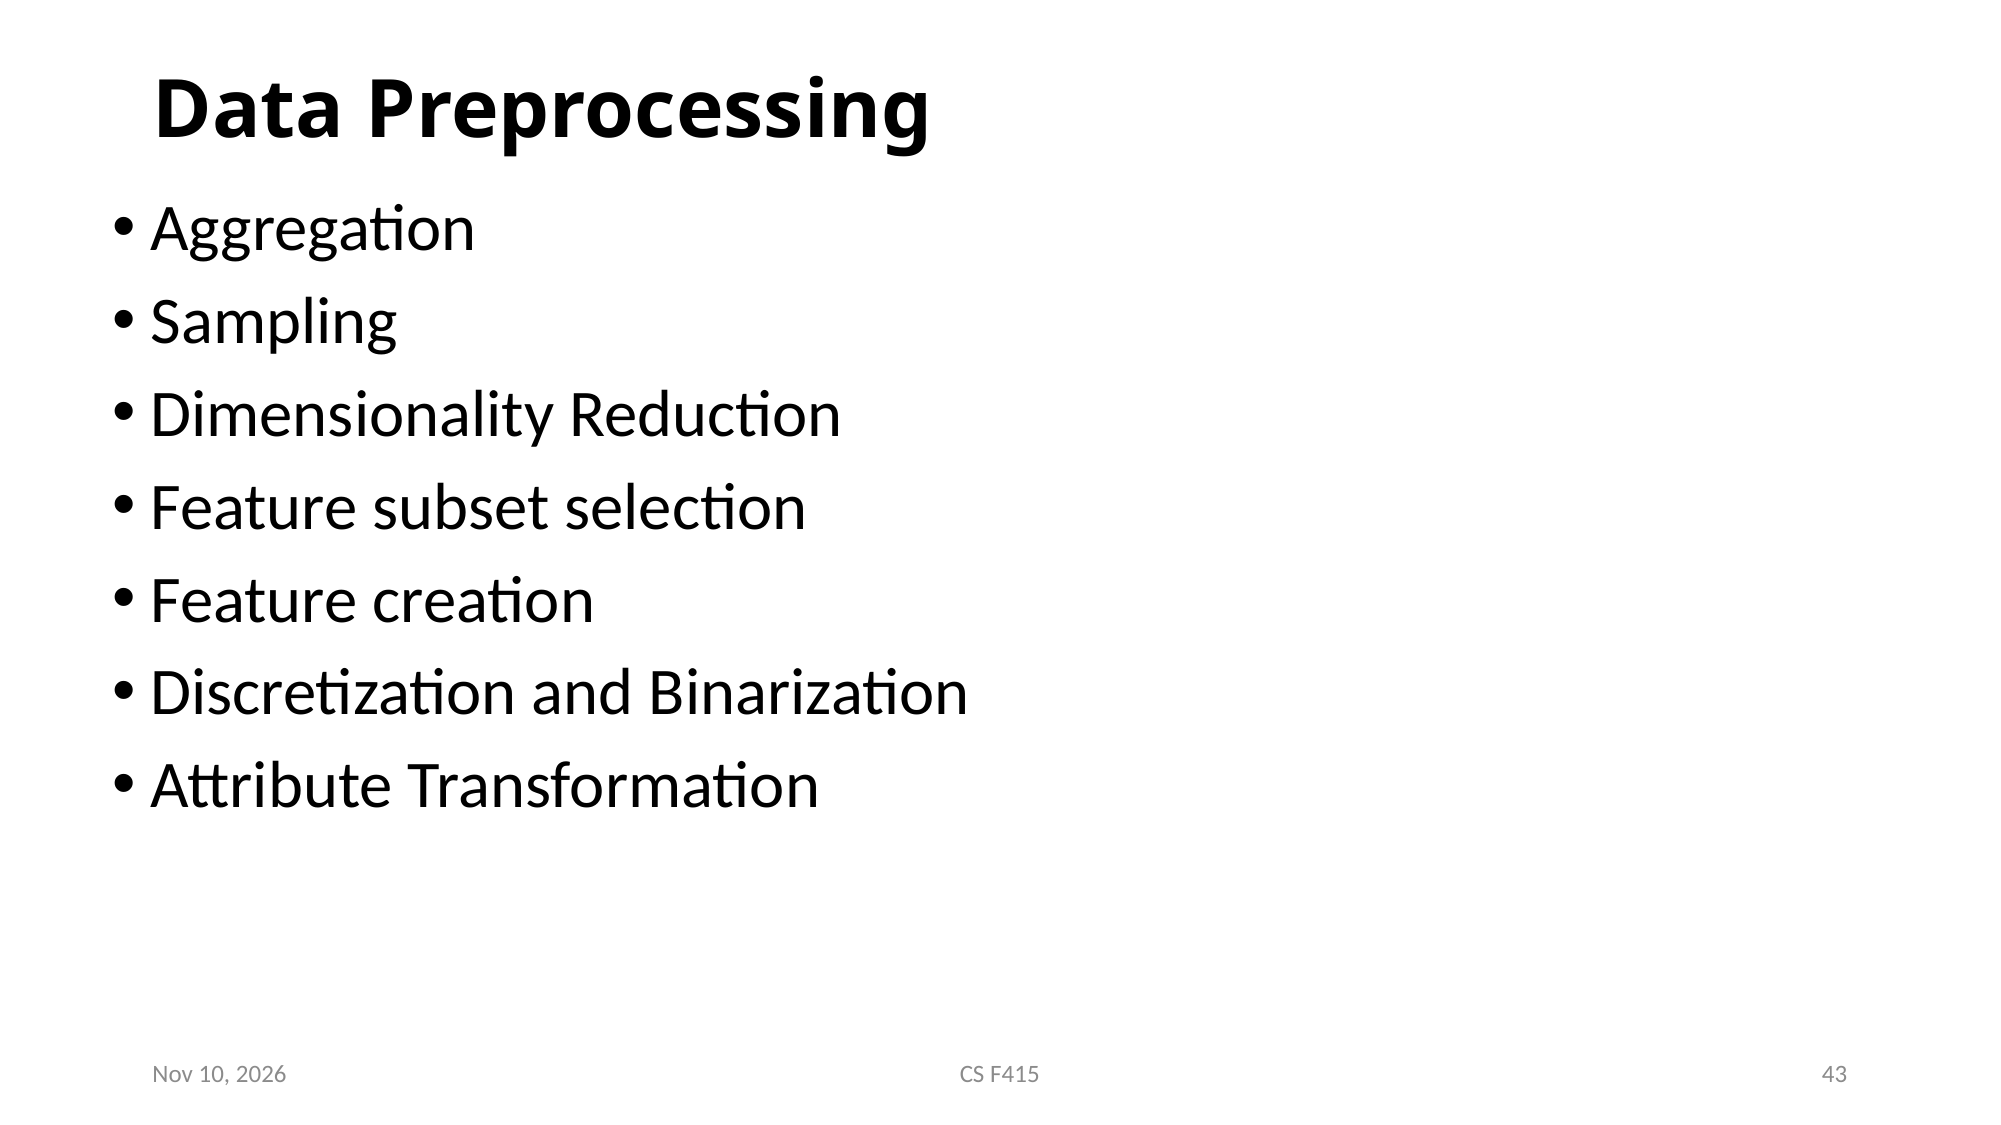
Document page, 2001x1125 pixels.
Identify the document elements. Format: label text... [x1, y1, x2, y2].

title Data Preprocessing [137, 59, 1863, 163]
footer CS F415 [662, 1042, 1338, 1103]
slide_number 28-Jan-19 [137, 1042, 588, 1103]
list Aggregation Sampling Dimensionality Reduction Feature subset selection Feature creation Discretization and Binarization Attribute Transformation [97, 185, 1863, 1014]
slide_number 43 [1412, 1042, 1863, 1103]
